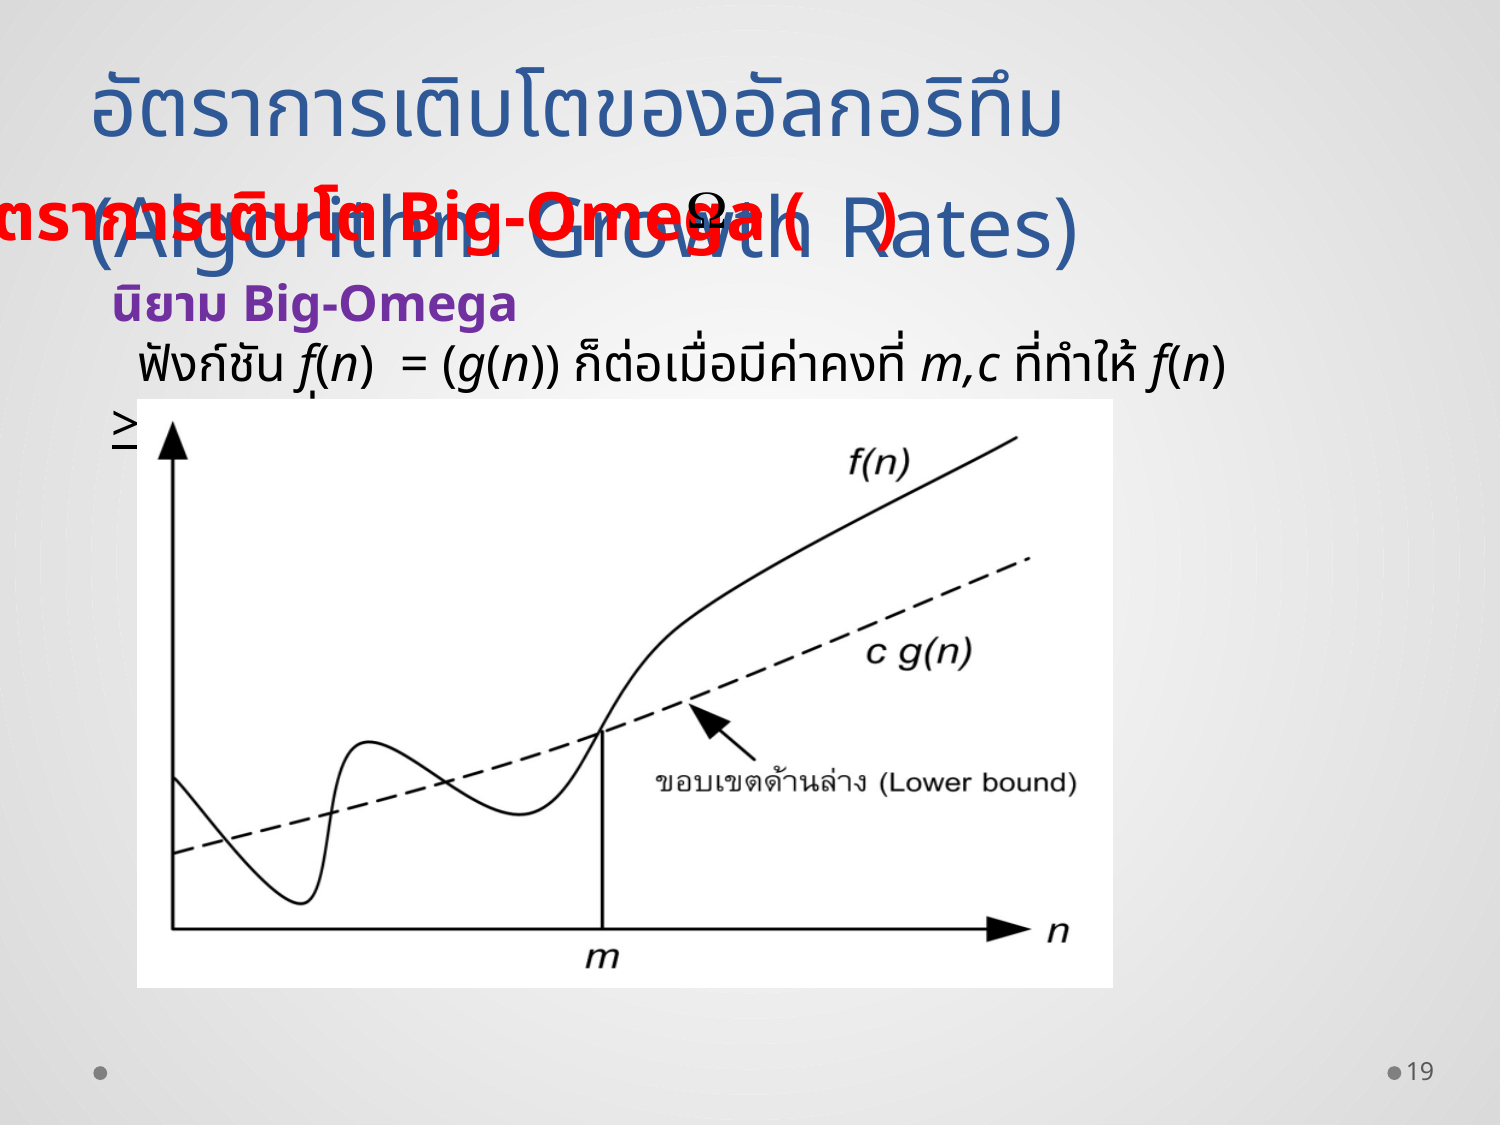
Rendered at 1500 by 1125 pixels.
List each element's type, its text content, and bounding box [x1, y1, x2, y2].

slide_number 19 [1401, 1042, 1494, 1103]
text_box อัตราการเติบโต Big-Omega ( ) [0, 166, 914, 262]
text_box อัตราการเติบโตของอัลกอริทึม (Algorithm Growth Rates) [75, 24, 1463, 175]
text_box นิยาม Big-Omega ฟังก์ชัน f(n) = (g(n)) ก็ต่อเมื่อมีค่าคงที่ m,c ที่ทำให้ f(n) > cg(n) เมื่อ n > m [97, 264, 1248, 460]
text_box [678, 179, 738, 238]
picture [137, 399, 1113, 988]
